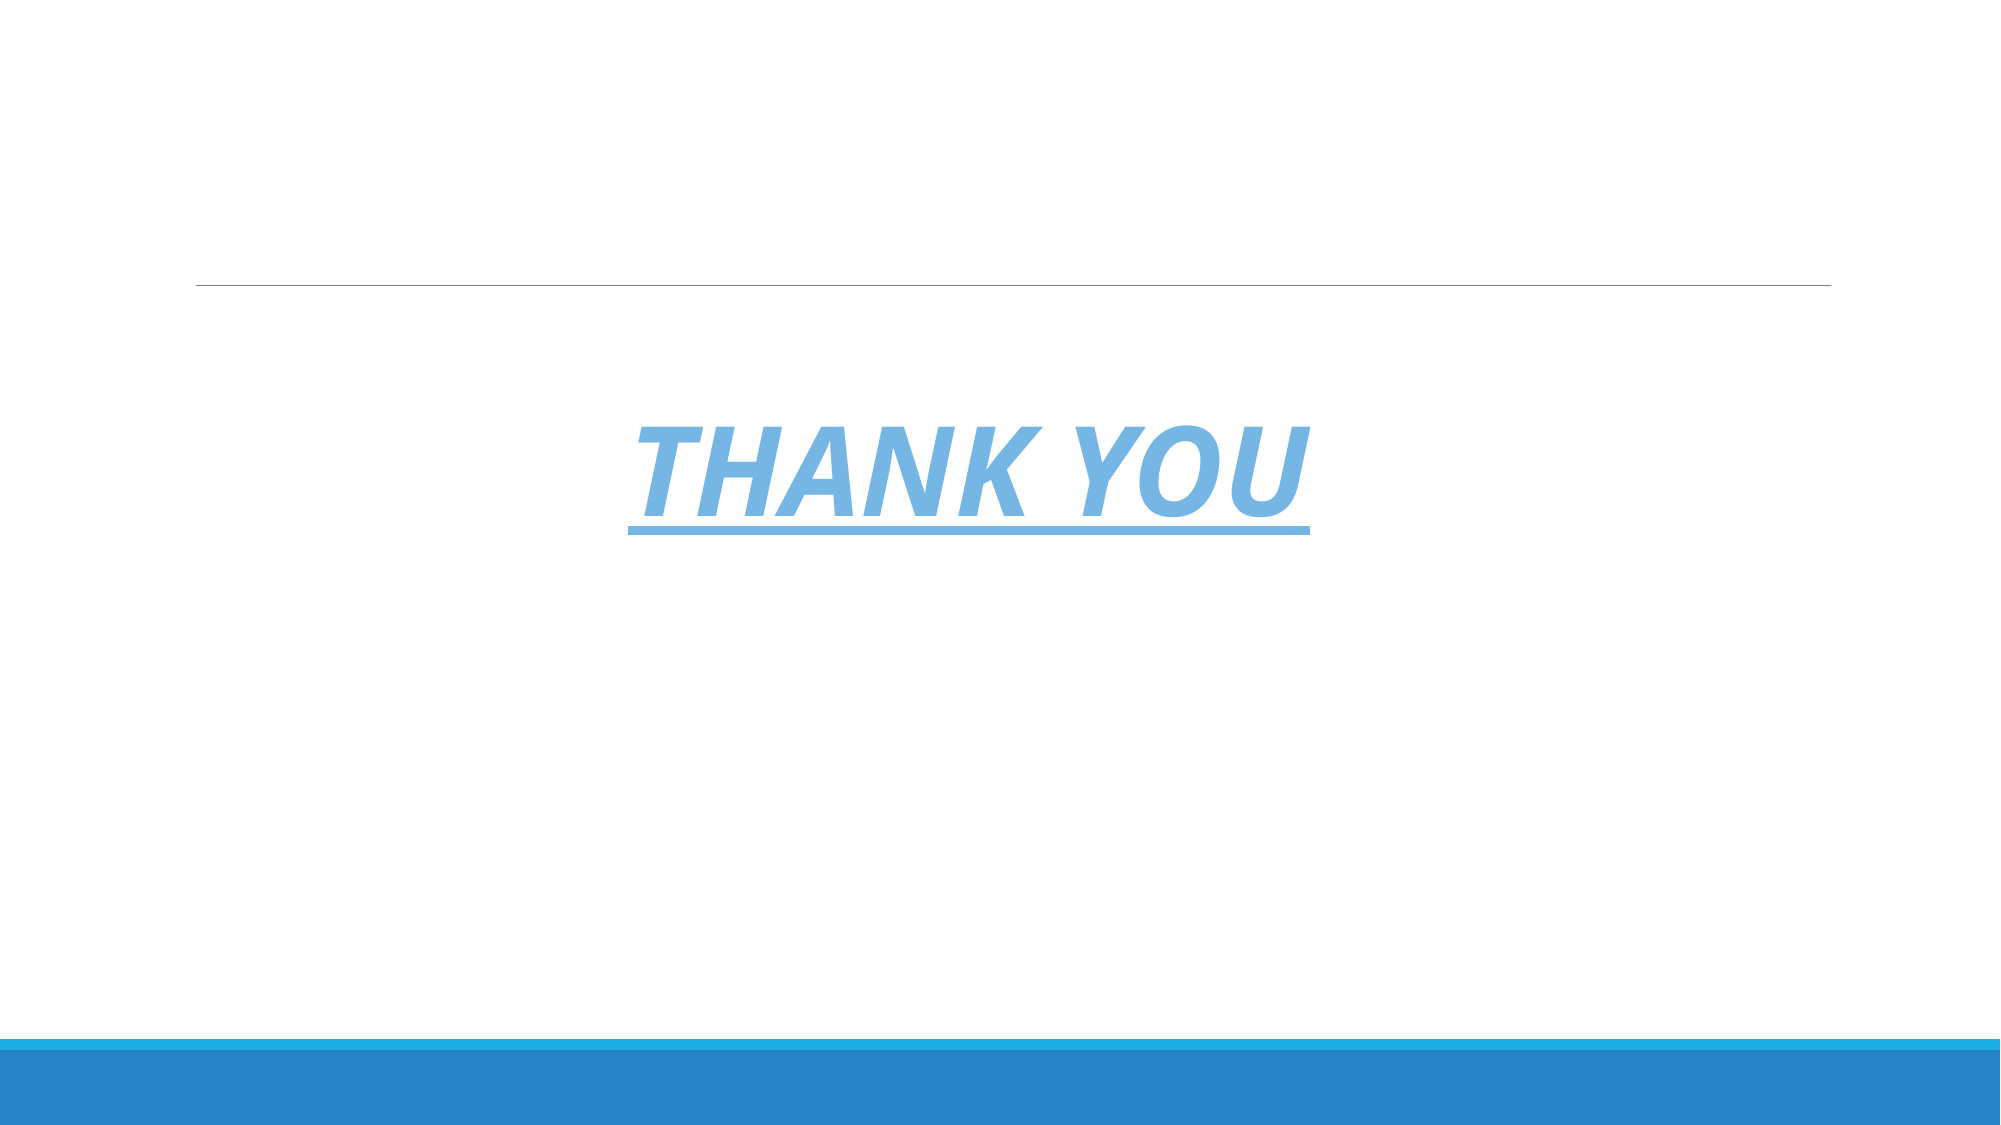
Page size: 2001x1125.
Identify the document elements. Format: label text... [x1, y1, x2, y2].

list THANK YOU [600, 401, 1525, 614]
